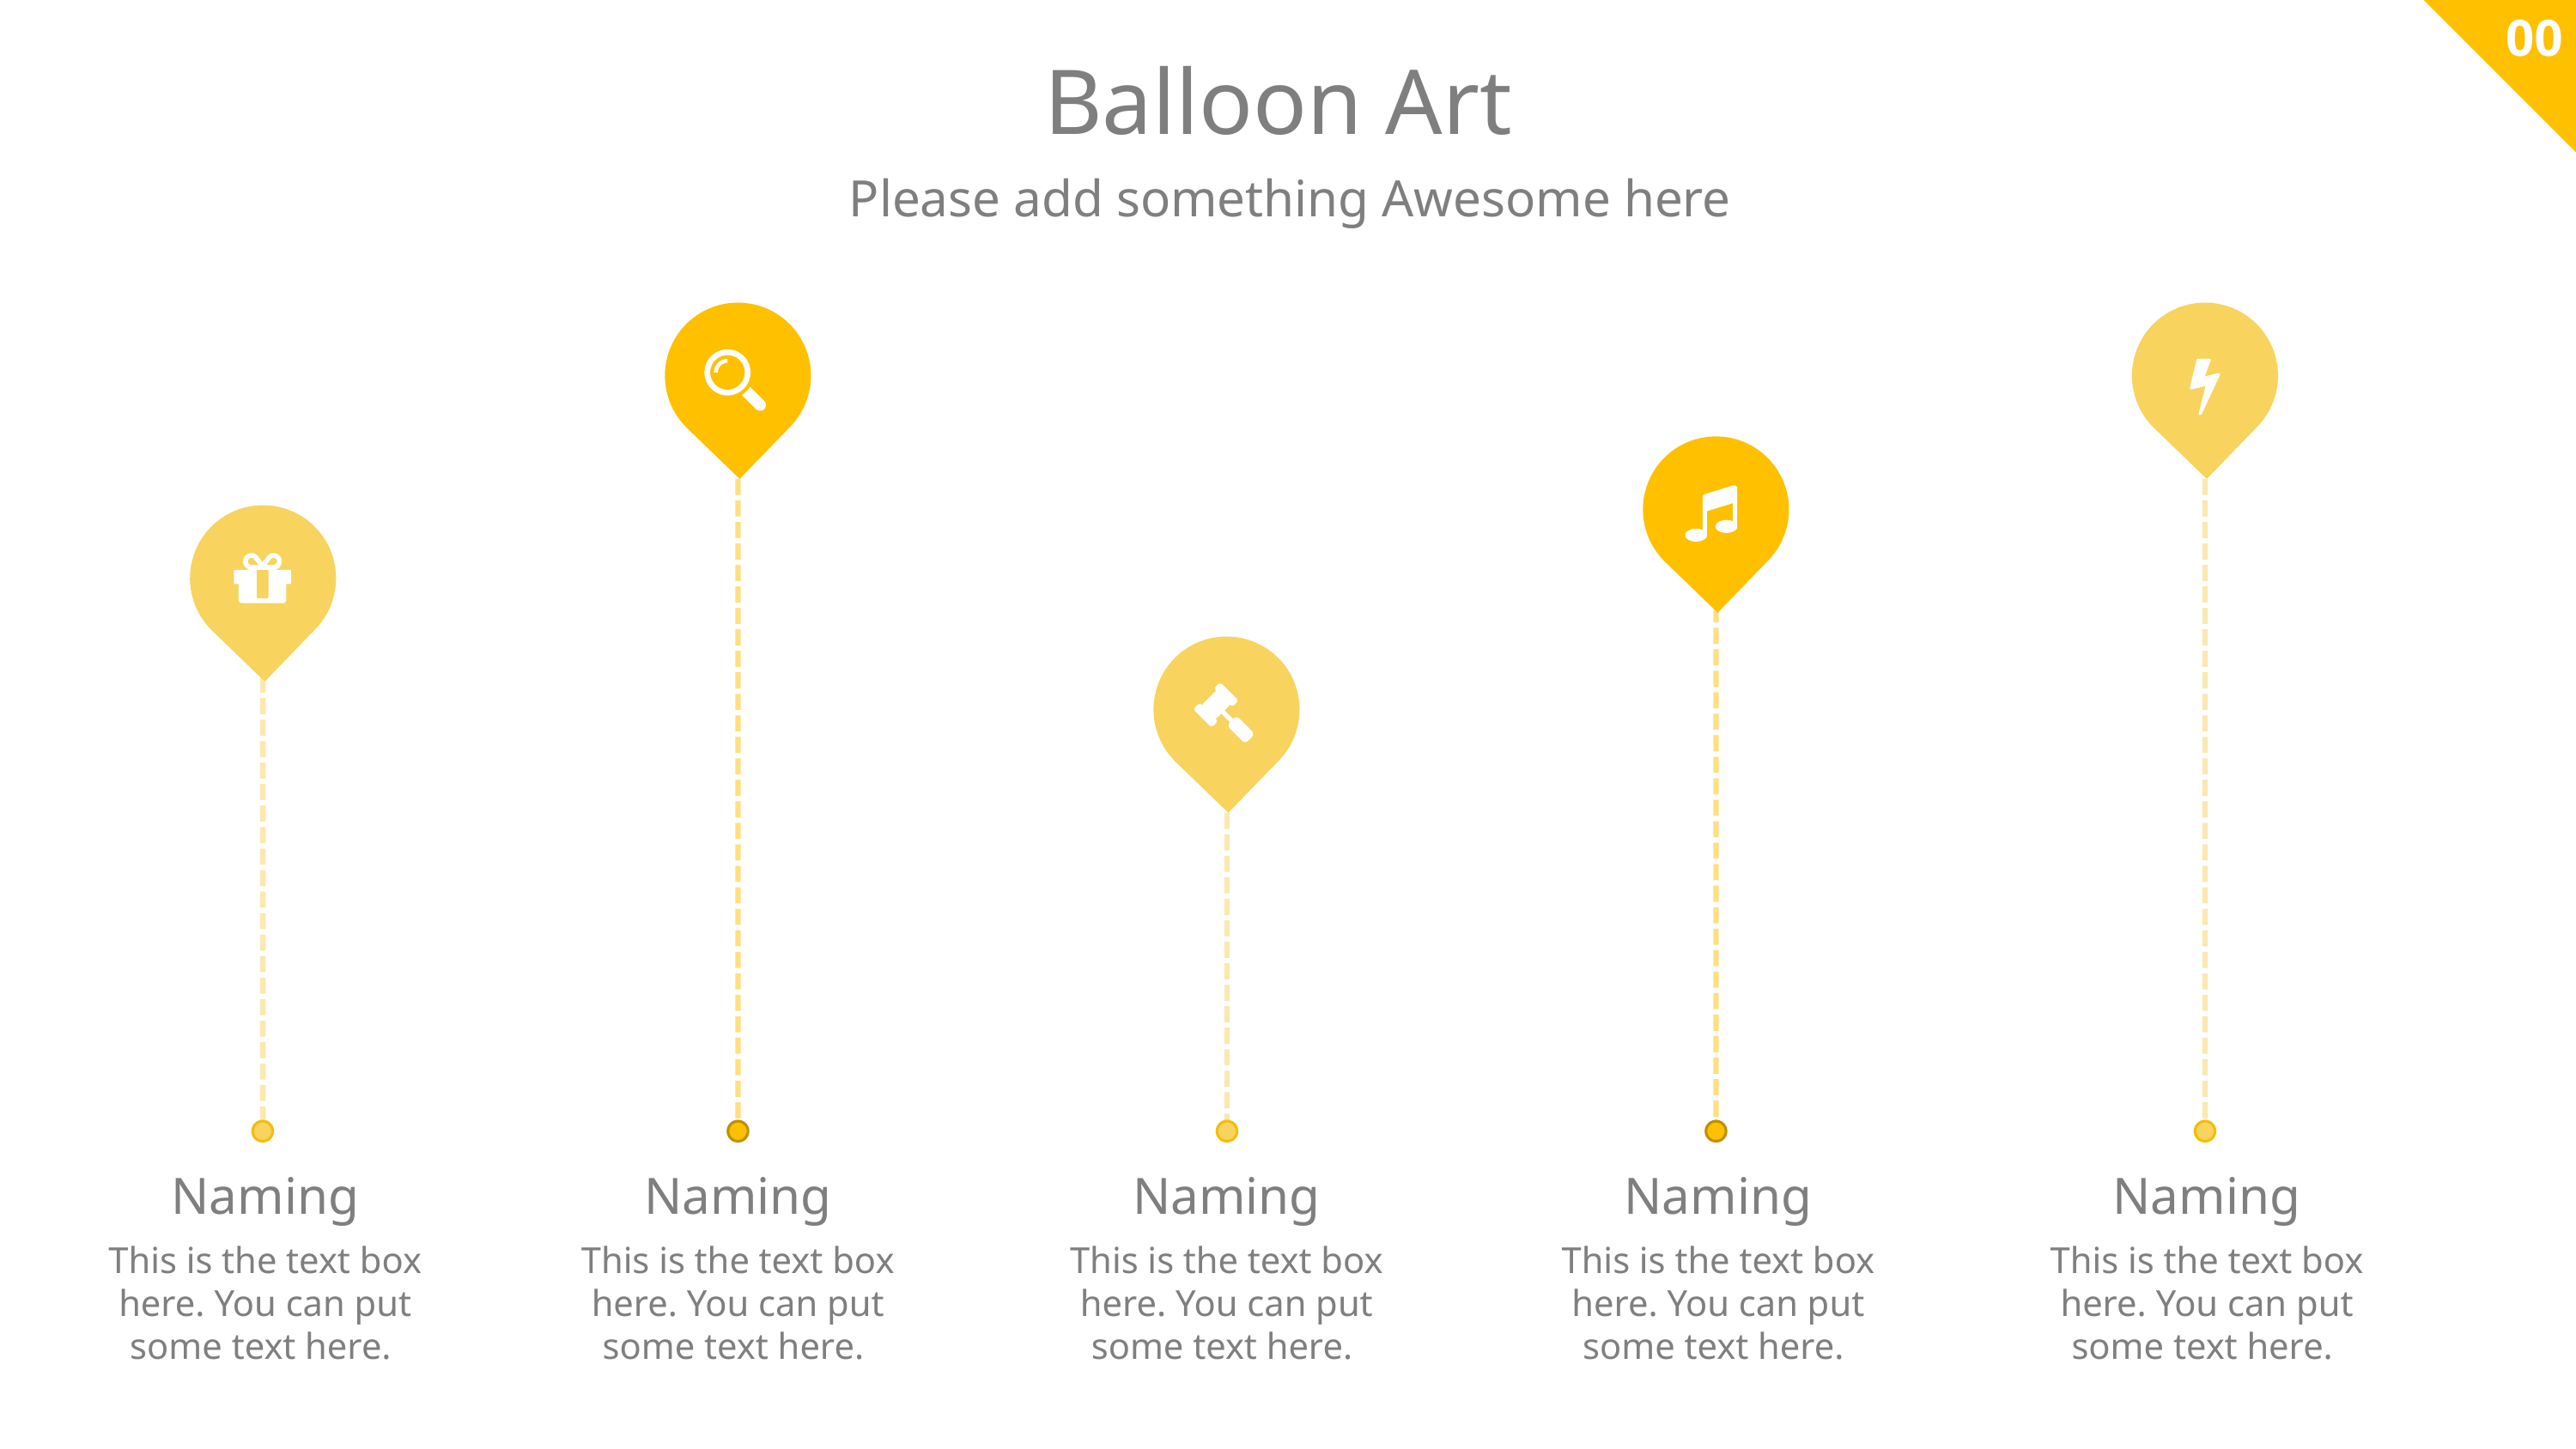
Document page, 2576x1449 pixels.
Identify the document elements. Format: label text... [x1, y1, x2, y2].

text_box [1153, 636, 1300, 1142]
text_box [555, 1158, 921, 1375]
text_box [1043, 1158, 1410, 1375]
text_box Please add something Awesome here [835, 160, 1744, 233]
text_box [190, 505, 337, 1142]
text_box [2023, 1158, 2391, 1375]
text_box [704, 349, 767, 411]
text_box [2423, 0, 2576, 153]
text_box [665, 302, 811, 1142]
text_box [1534, 1158, 1902, 1375]
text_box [2131, 302, 2278, 1142]
text_box Balloon Art [1031, 39, 1549, 160]
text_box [1643, 436, 1789, 1142]
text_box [82, 1158, 449, 1375]
